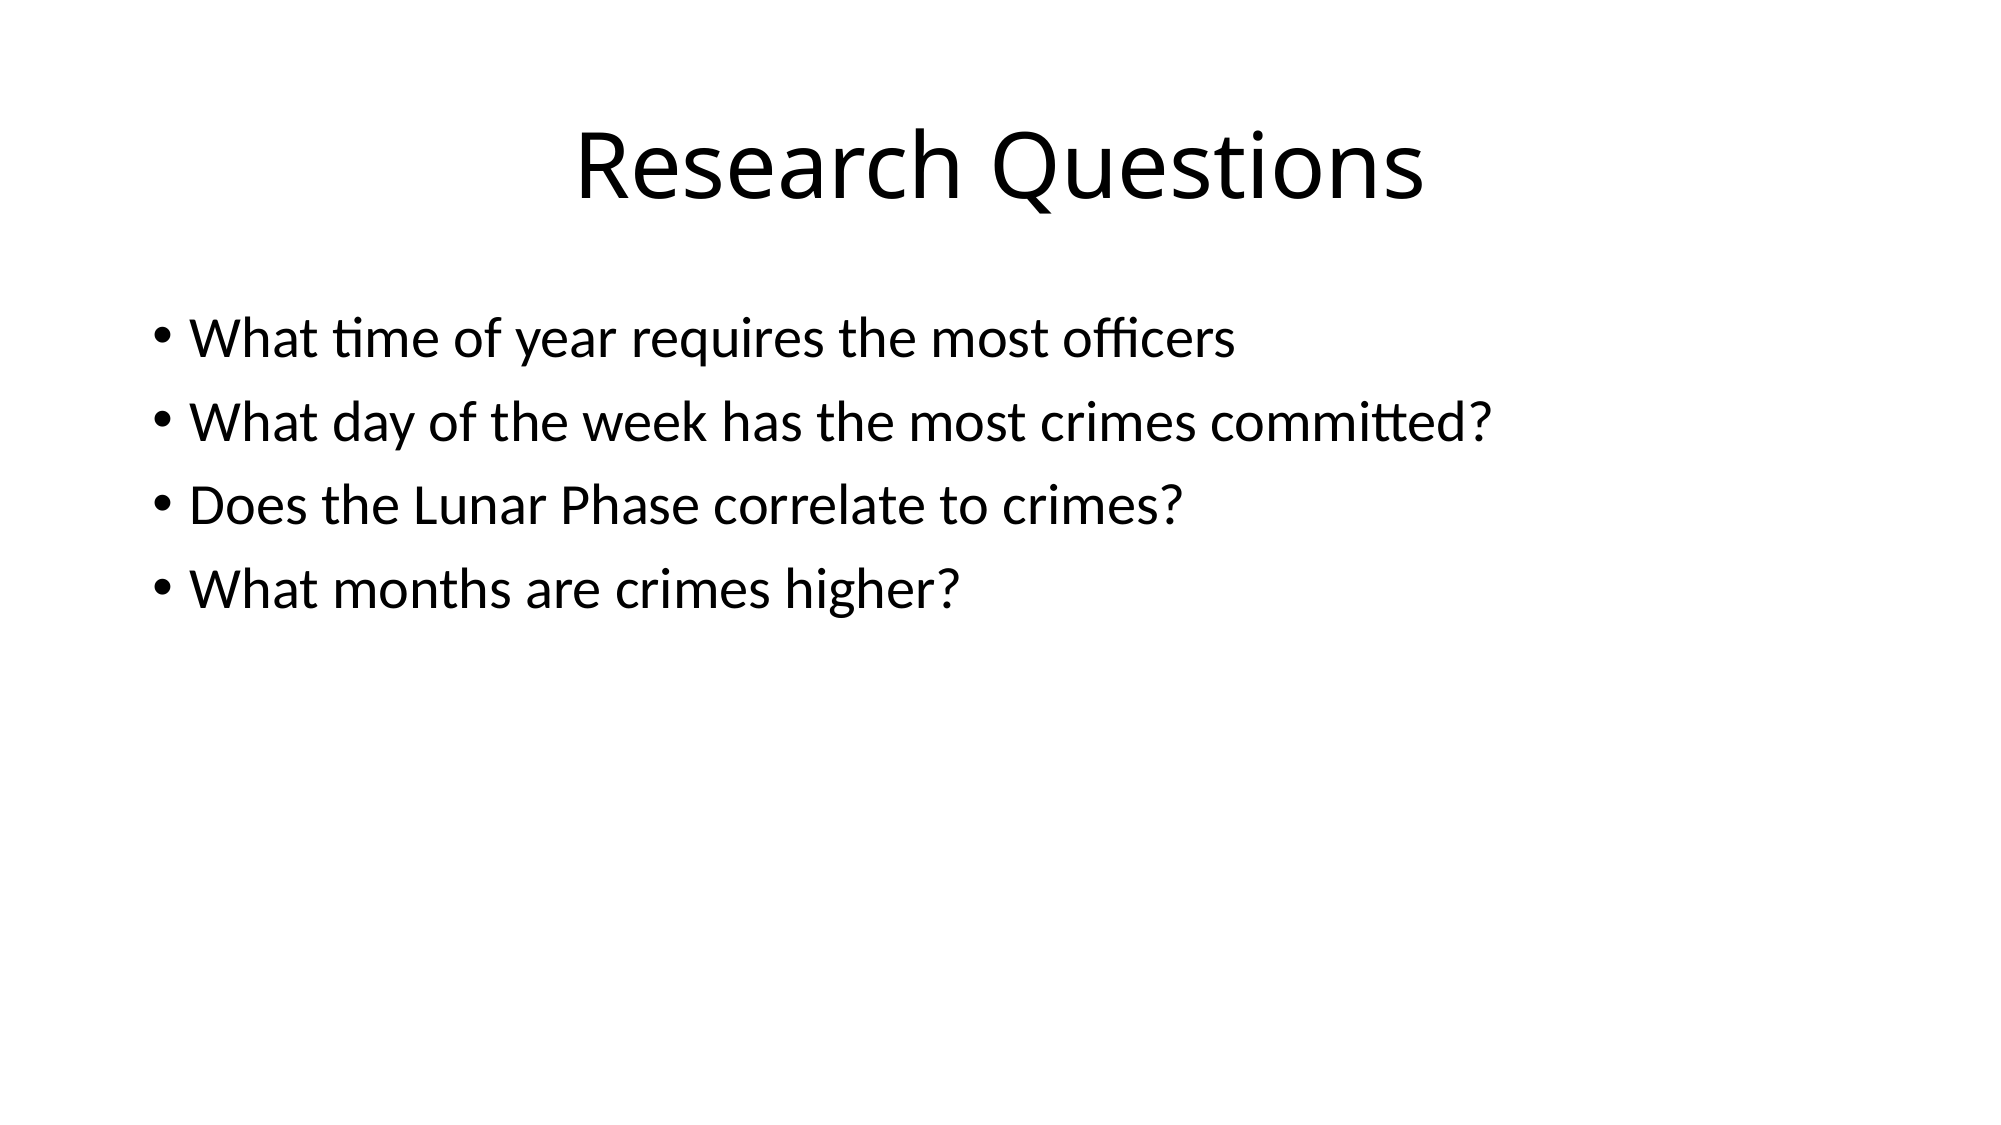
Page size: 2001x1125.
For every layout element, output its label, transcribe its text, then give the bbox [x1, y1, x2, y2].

title Research Questions [137, 59, 1863, 278]
list What time of year requires the most officers What day of the week has the most crimes committed? Does the Lunar Phase correlate to crimes? What months are crimes higher? [137, 299, 1863, 1014]
